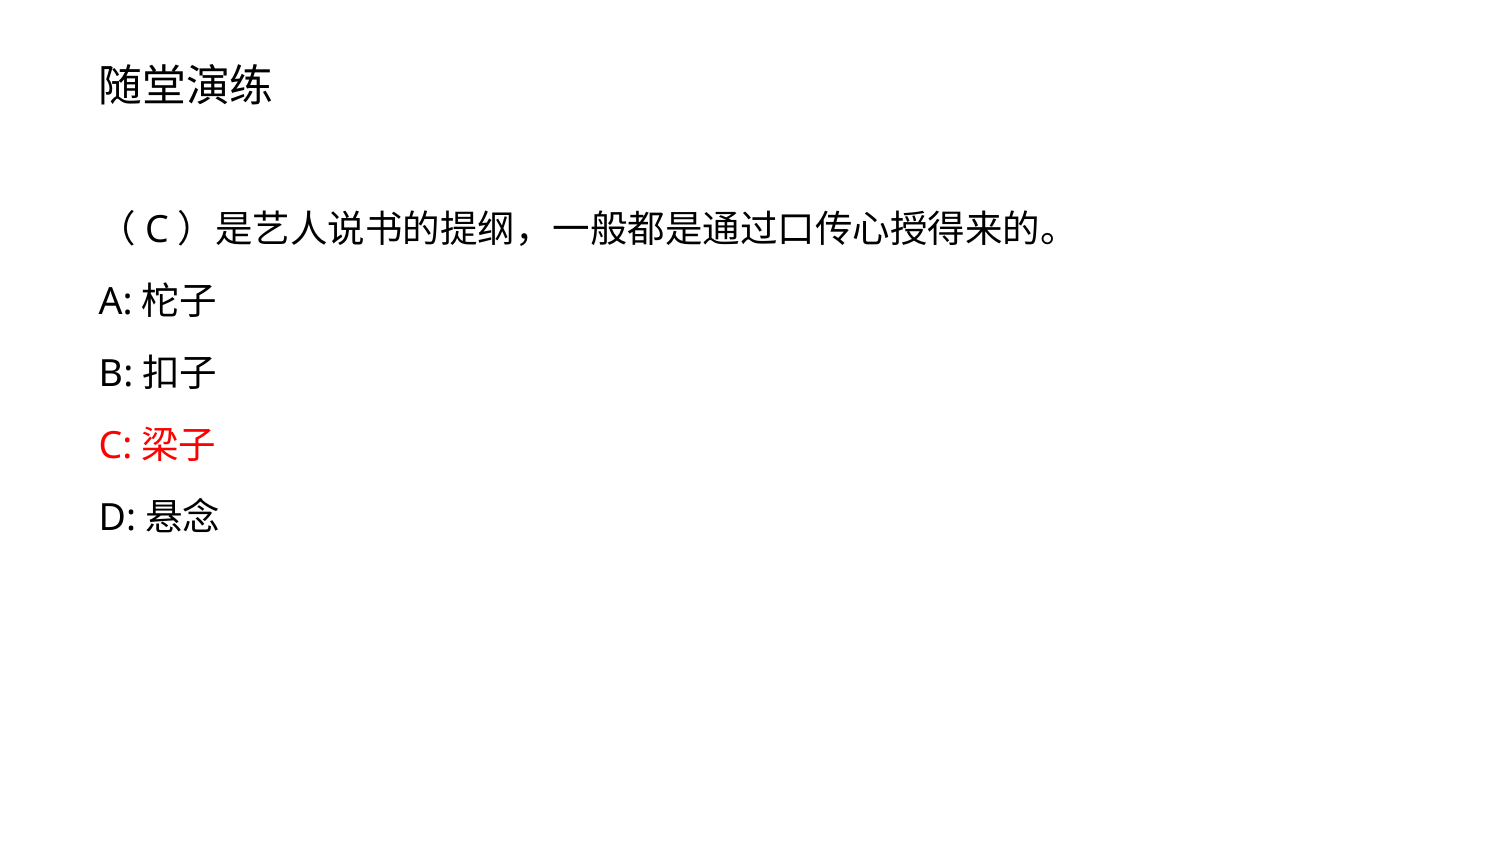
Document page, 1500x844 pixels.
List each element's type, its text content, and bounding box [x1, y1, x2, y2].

text_box （C）是艺人说书的提纲，一般都是通过口传心授得来的。 A:柁子 B:扣子 C:梁子 D:悬念 [87, 172, 1447, 544]
text_box 随堂演练 [87, 52, 598, 117]
